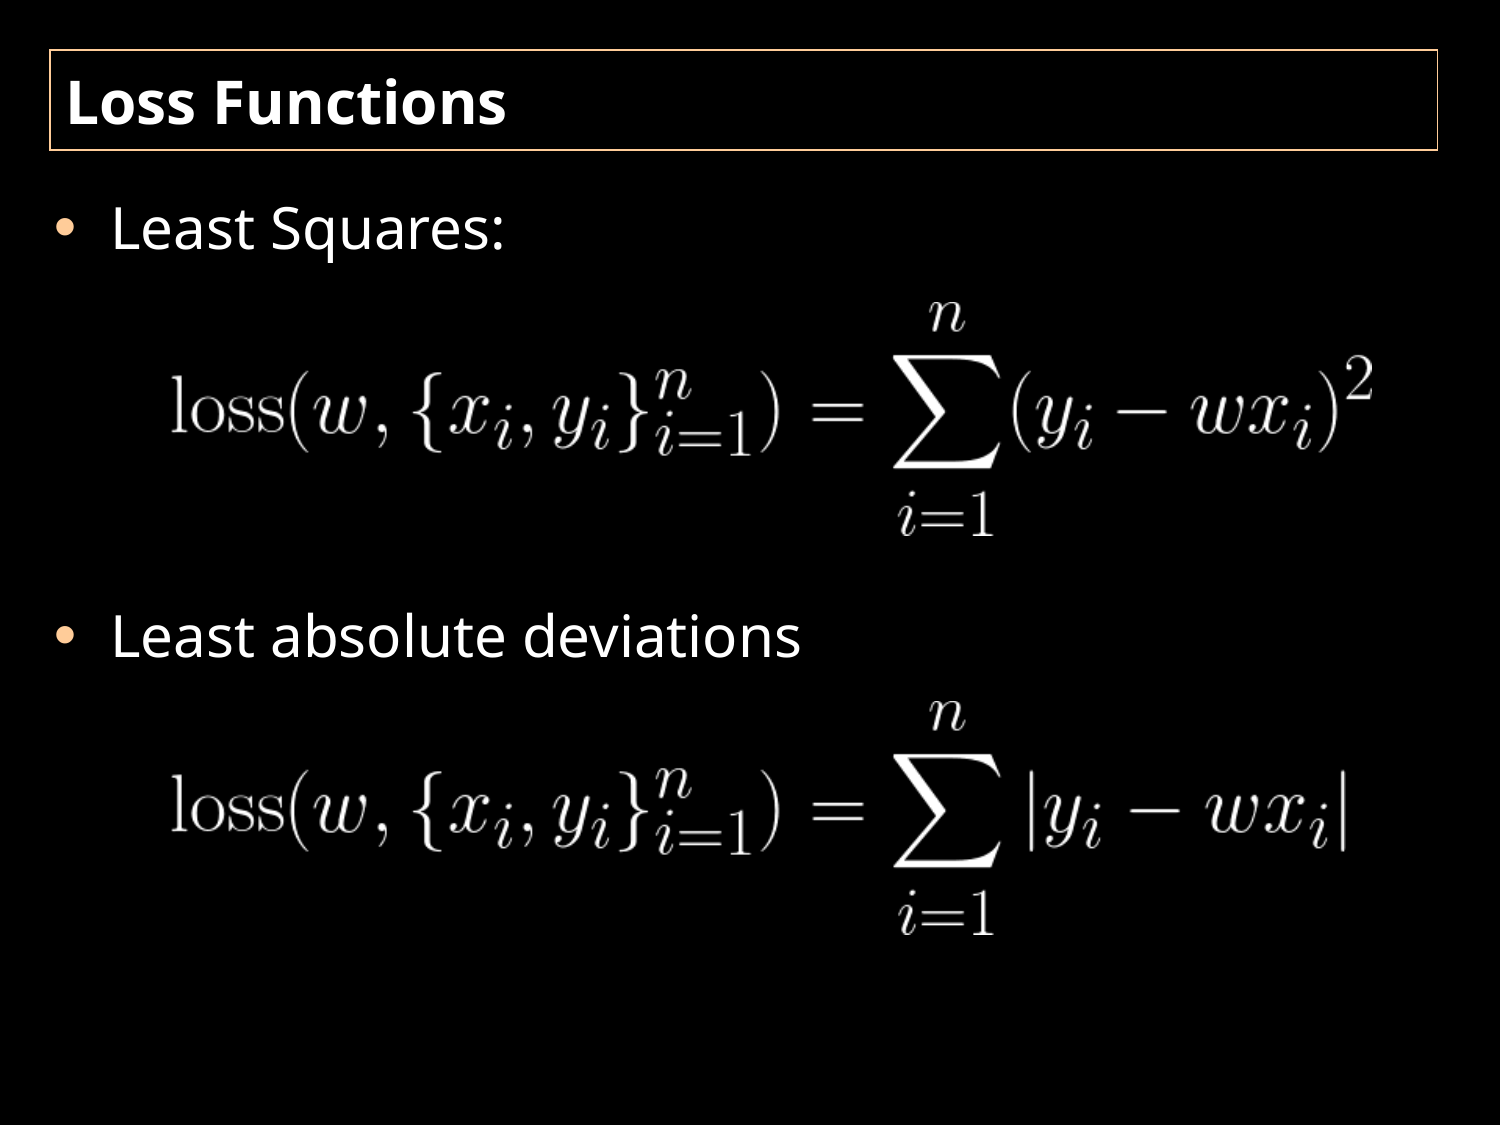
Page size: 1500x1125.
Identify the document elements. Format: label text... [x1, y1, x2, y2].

list Least Squares: Least absolute deviations [38, 176, 1420, 1036]
picture [171, 701, 1346, 935]
picture [171, 302, 1372, 536]
title Loss Functions [49, 49, 1438, 151]
